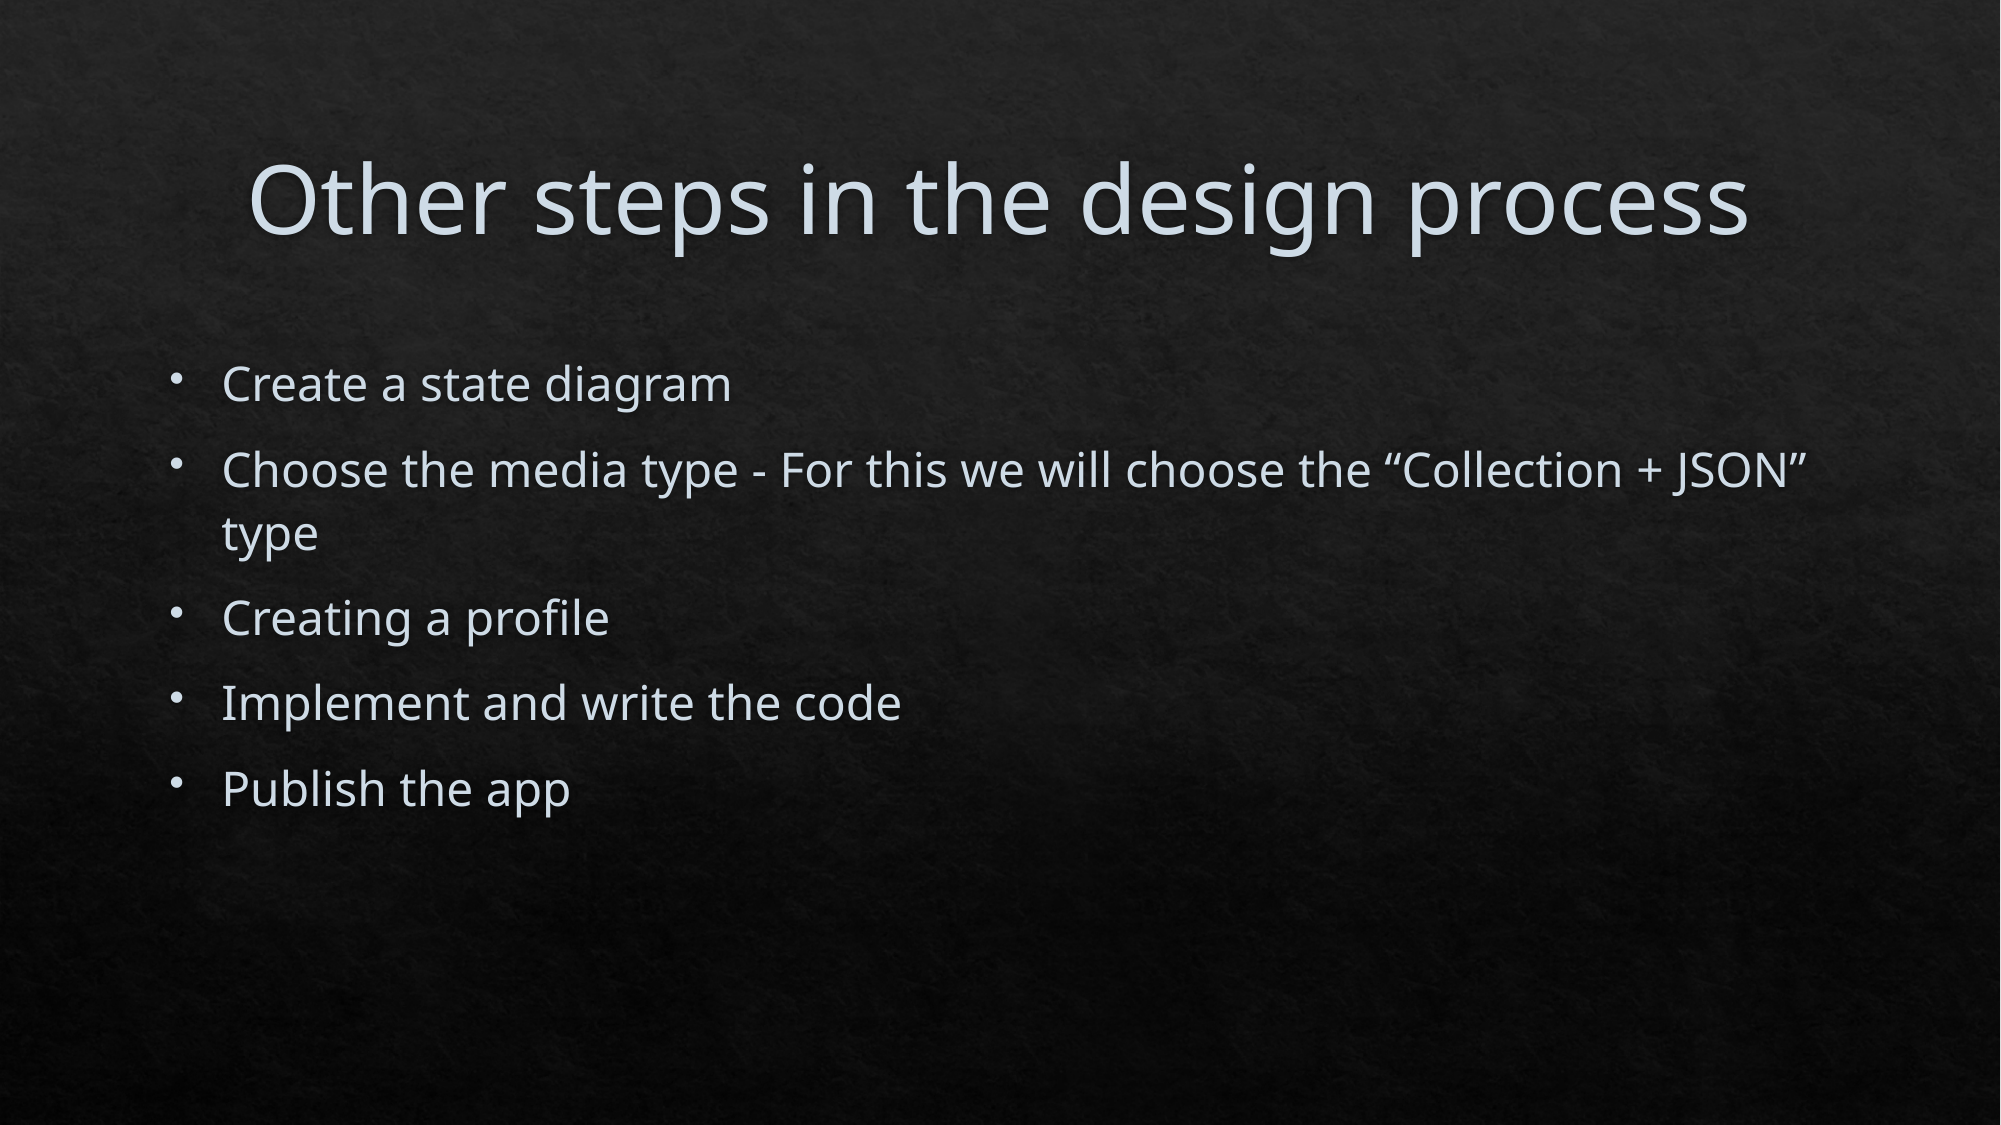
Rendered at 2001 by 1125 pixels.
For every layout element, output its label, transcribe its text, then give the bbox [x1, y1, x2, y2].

list Create a state diagram Choose the media type - For this we will choose the “Collection + JSON” type Creating a profile Implement and write the code Publish the app [149, 340, 1849, 950]
title Other steps in the design process [149, 99, 1849, 307]
